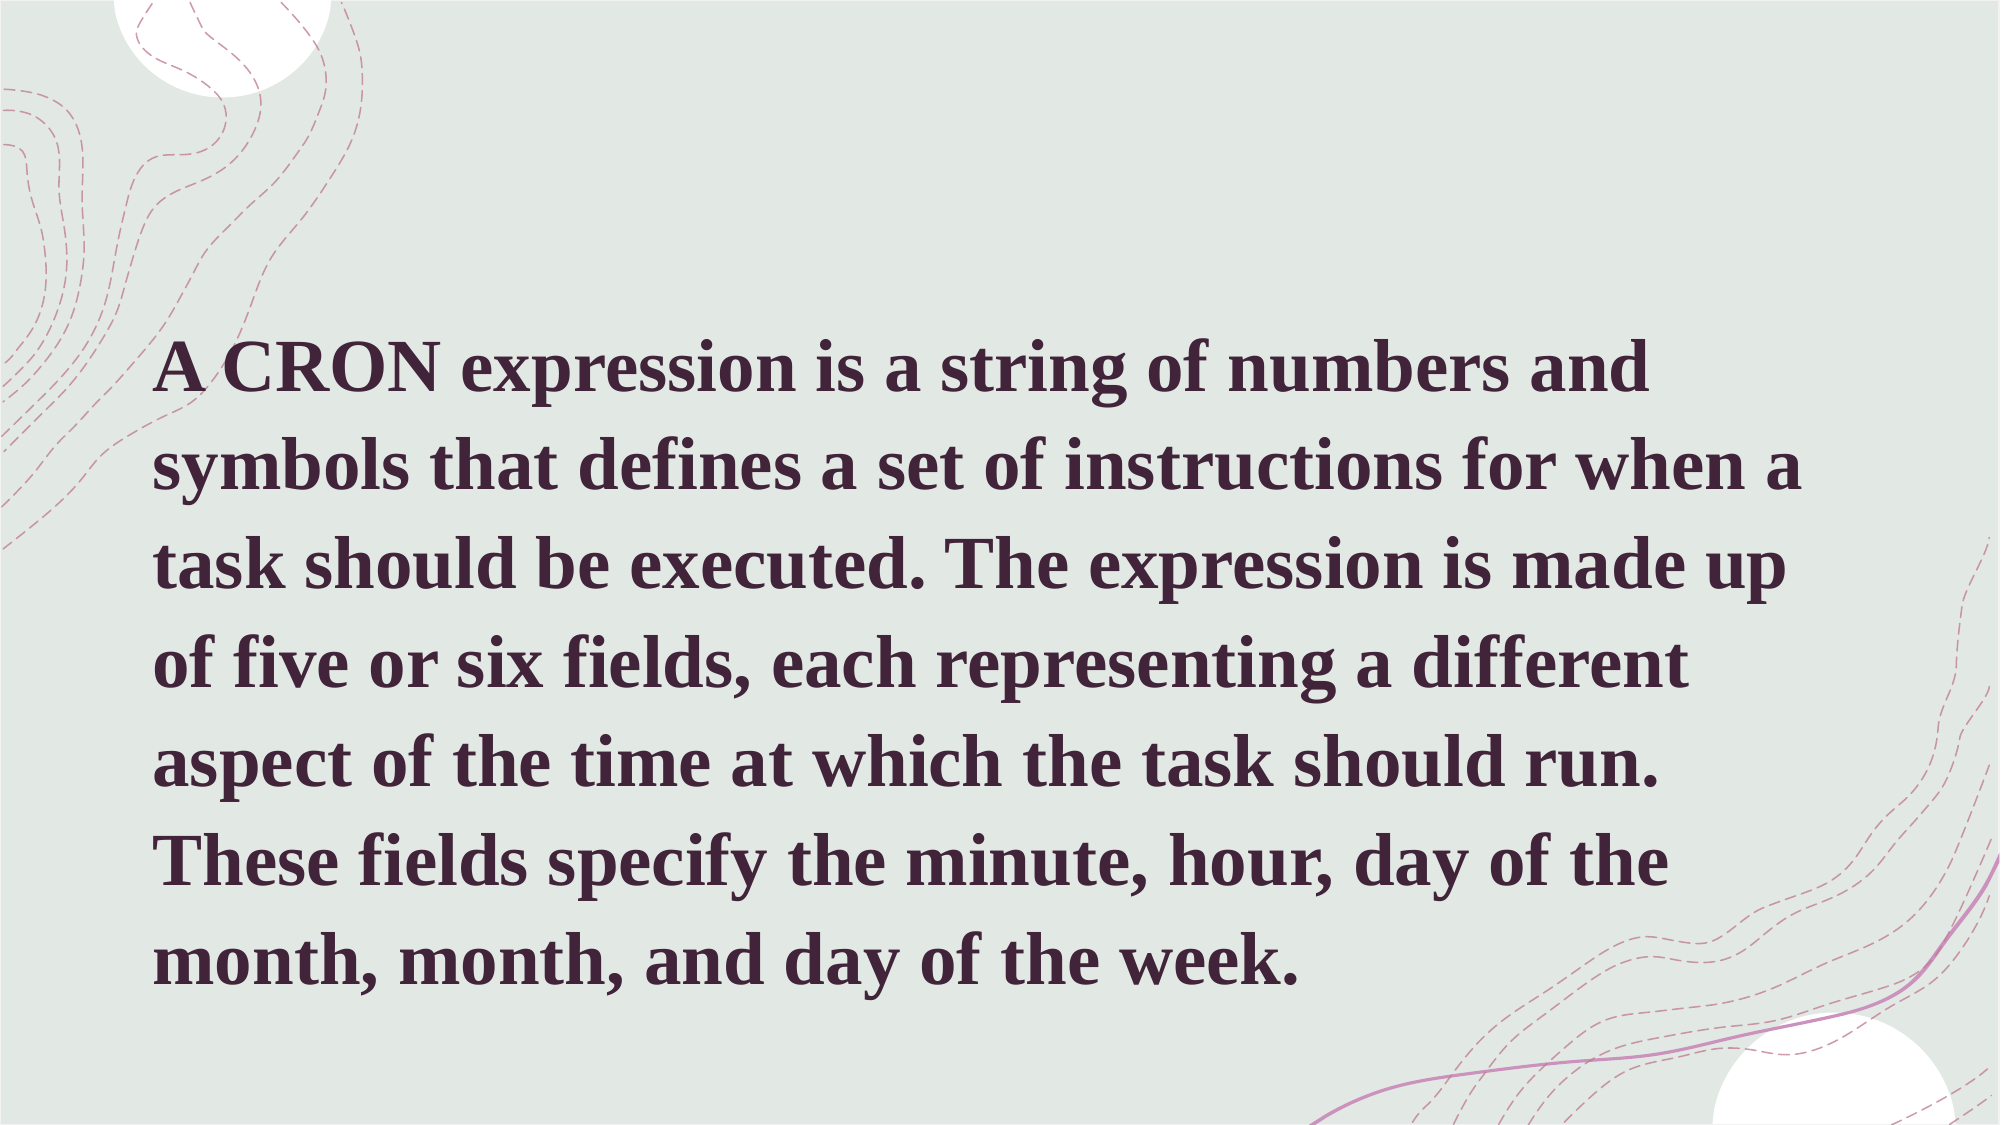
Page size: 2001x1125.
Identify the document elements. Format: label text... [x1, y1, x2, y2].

list A CRON expression is a string of numbers and symbols that defines a set of instructions for when a task should be executed. The expression is made up of five or six fields, each representing a different aspect of the time at which the task should run. These fields specify the minute, hour, day of the month, month, and day of the week. [137, 299, 1863, 1014]
